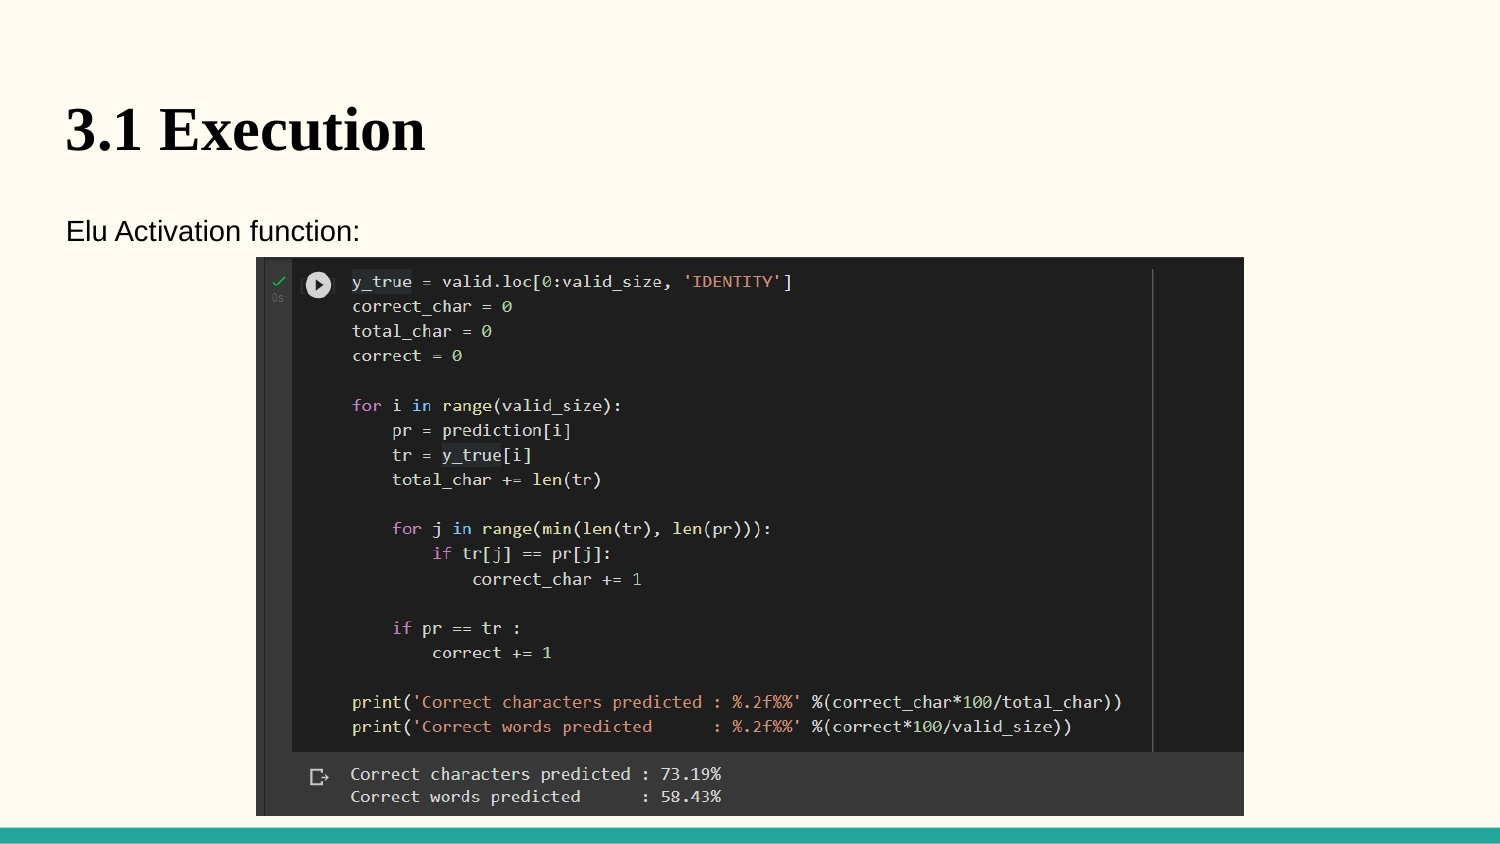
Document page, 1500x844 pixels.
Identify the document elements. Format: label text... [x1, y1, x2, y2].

text_box 3.1 Execution [51, 72, 1449, 174]
text_box Elu Activation function: [51, 192, 1449, 750]
picture [255, 257, 1245, 816]
